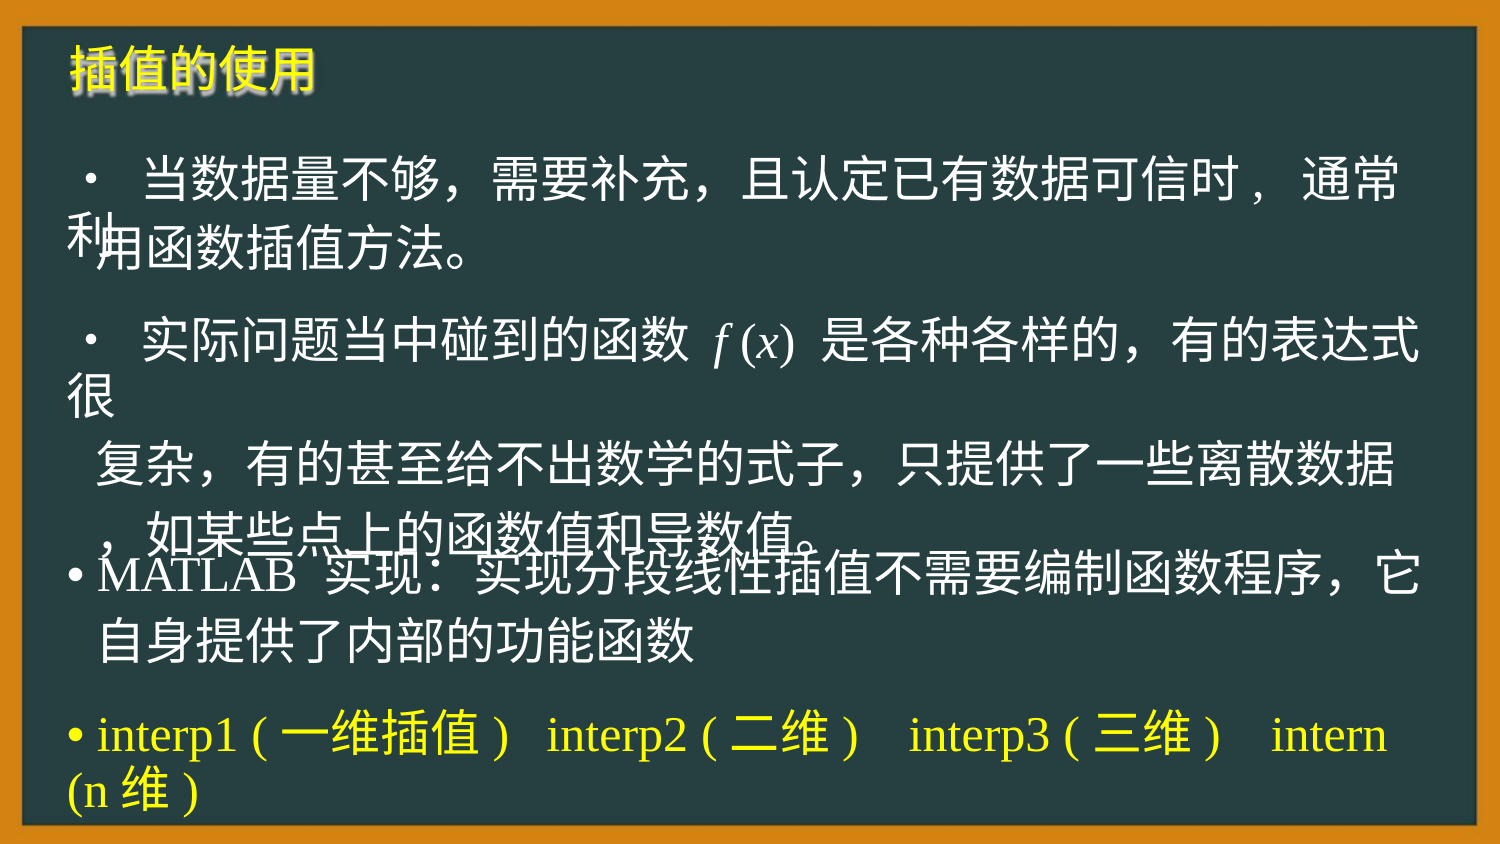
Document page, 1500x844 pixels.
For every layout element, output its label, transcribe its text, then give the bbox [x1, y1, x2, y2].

text_box • 实际问题当中碰到的函数 f (x) 是各种各样的，有的表达式很 复杂，有的甚至给不出数学的式子，只提供了一些离散数据 ，如某些点上的函数值和导数值。 [66, 312, 1427, 545]
text_box 插值的使用 [68, 47, 345, 98]
text_box [0, 0, 1500, 844]
text_box • interp1 (一维插值) interp2 (二维) interp3 (三维) intern (n维) [66, 706, 1441, 818]
text_box 自身提供了内部的功能函数 [95, 619, 721, 670]
text_box • 当数据量不够，需要补充，且认定已有数据可信时, 通常利 [66, 151, 1408, 264]
text_box 用函数插值方法。 [95, 226, 521, 277]
text_box • MATLAB 实现：实现分段线性插值不需要编制函数程序，它 [66, 545, 1440, 602]
